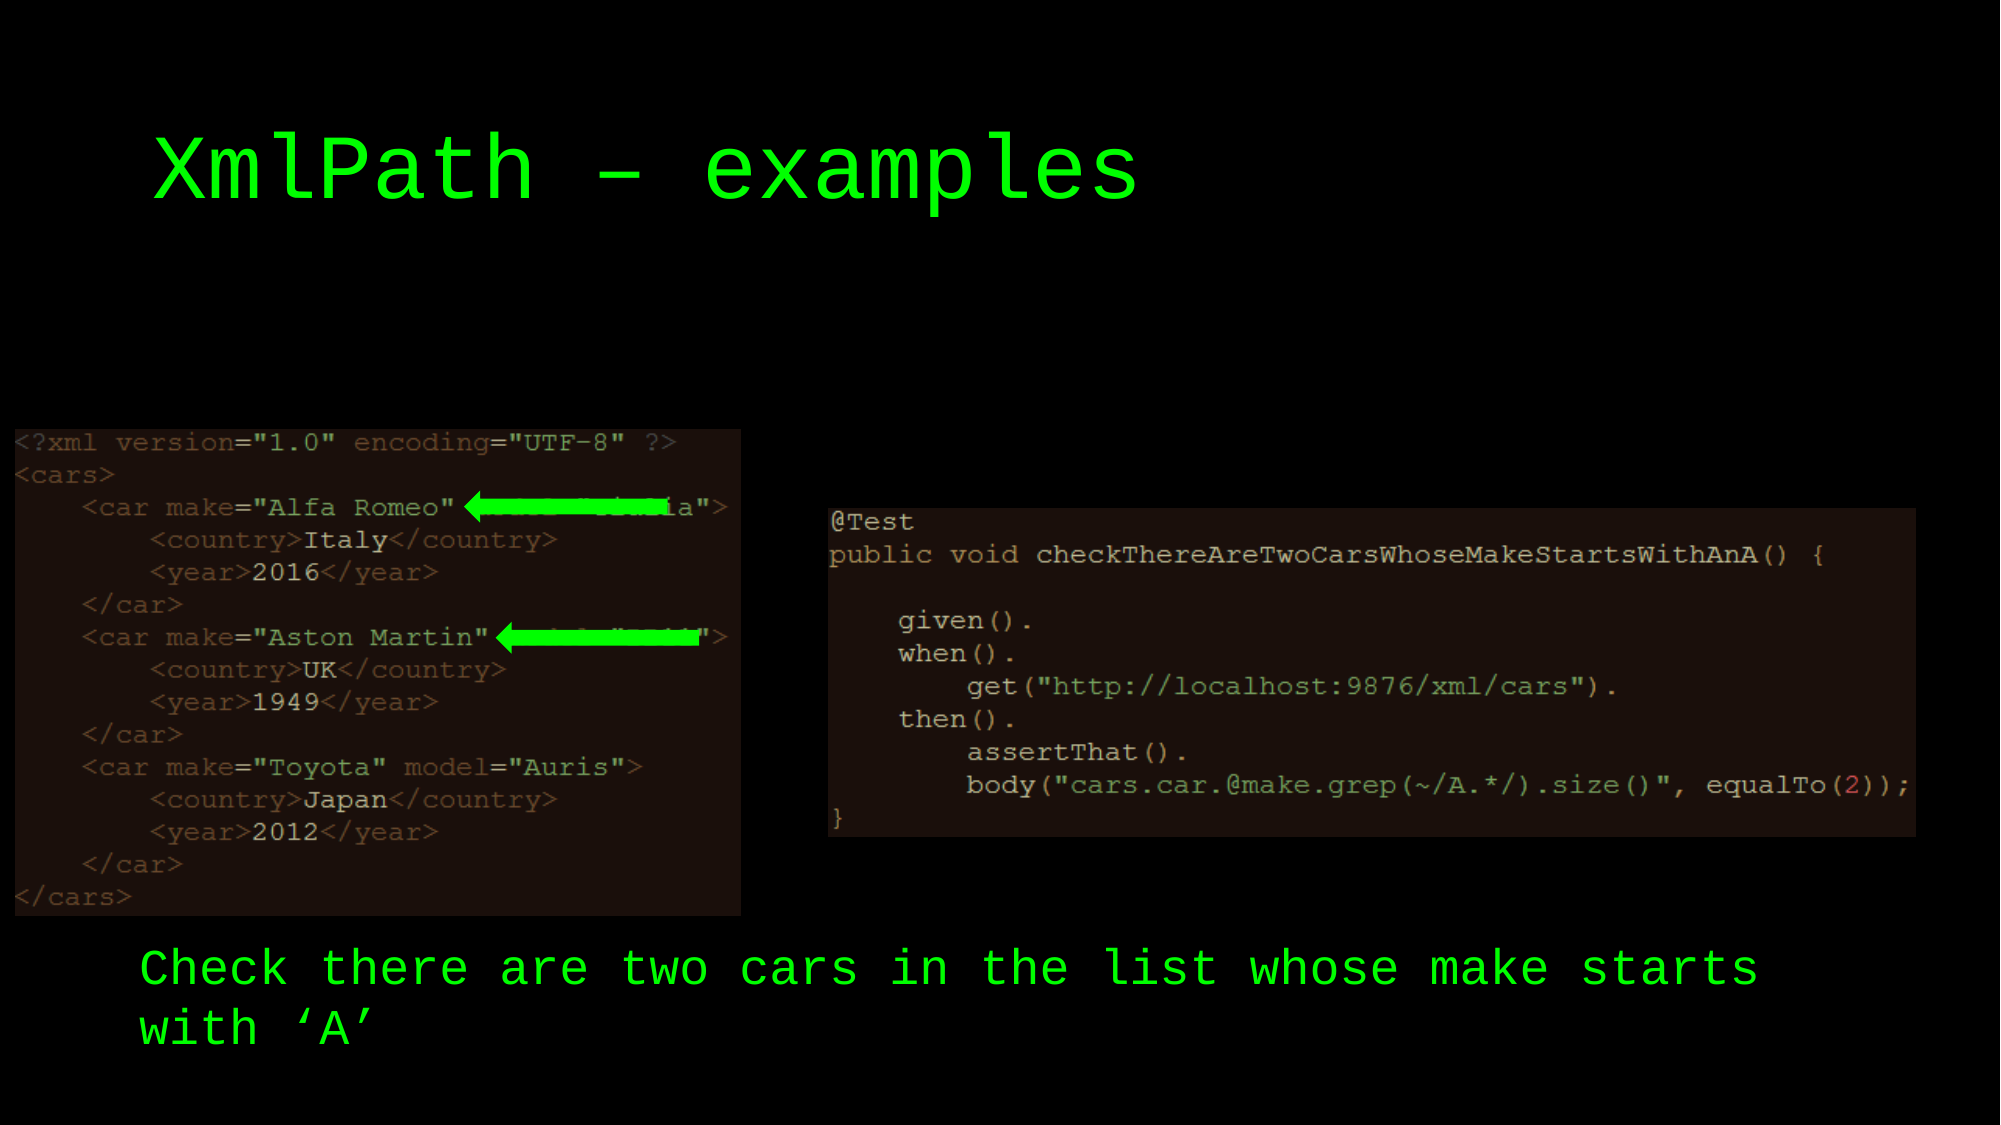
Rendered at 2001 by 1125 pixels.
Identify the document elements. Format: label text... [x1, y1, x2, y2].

picture [15, 429, 741, 916]
title XmlPath – examples [137, 59, 1863, 278]
picture [828, 508, 1917, 837]
text_box Check there are two cars in the list whose make starts with ‘A’ [124, 927, 1916, 1062]
